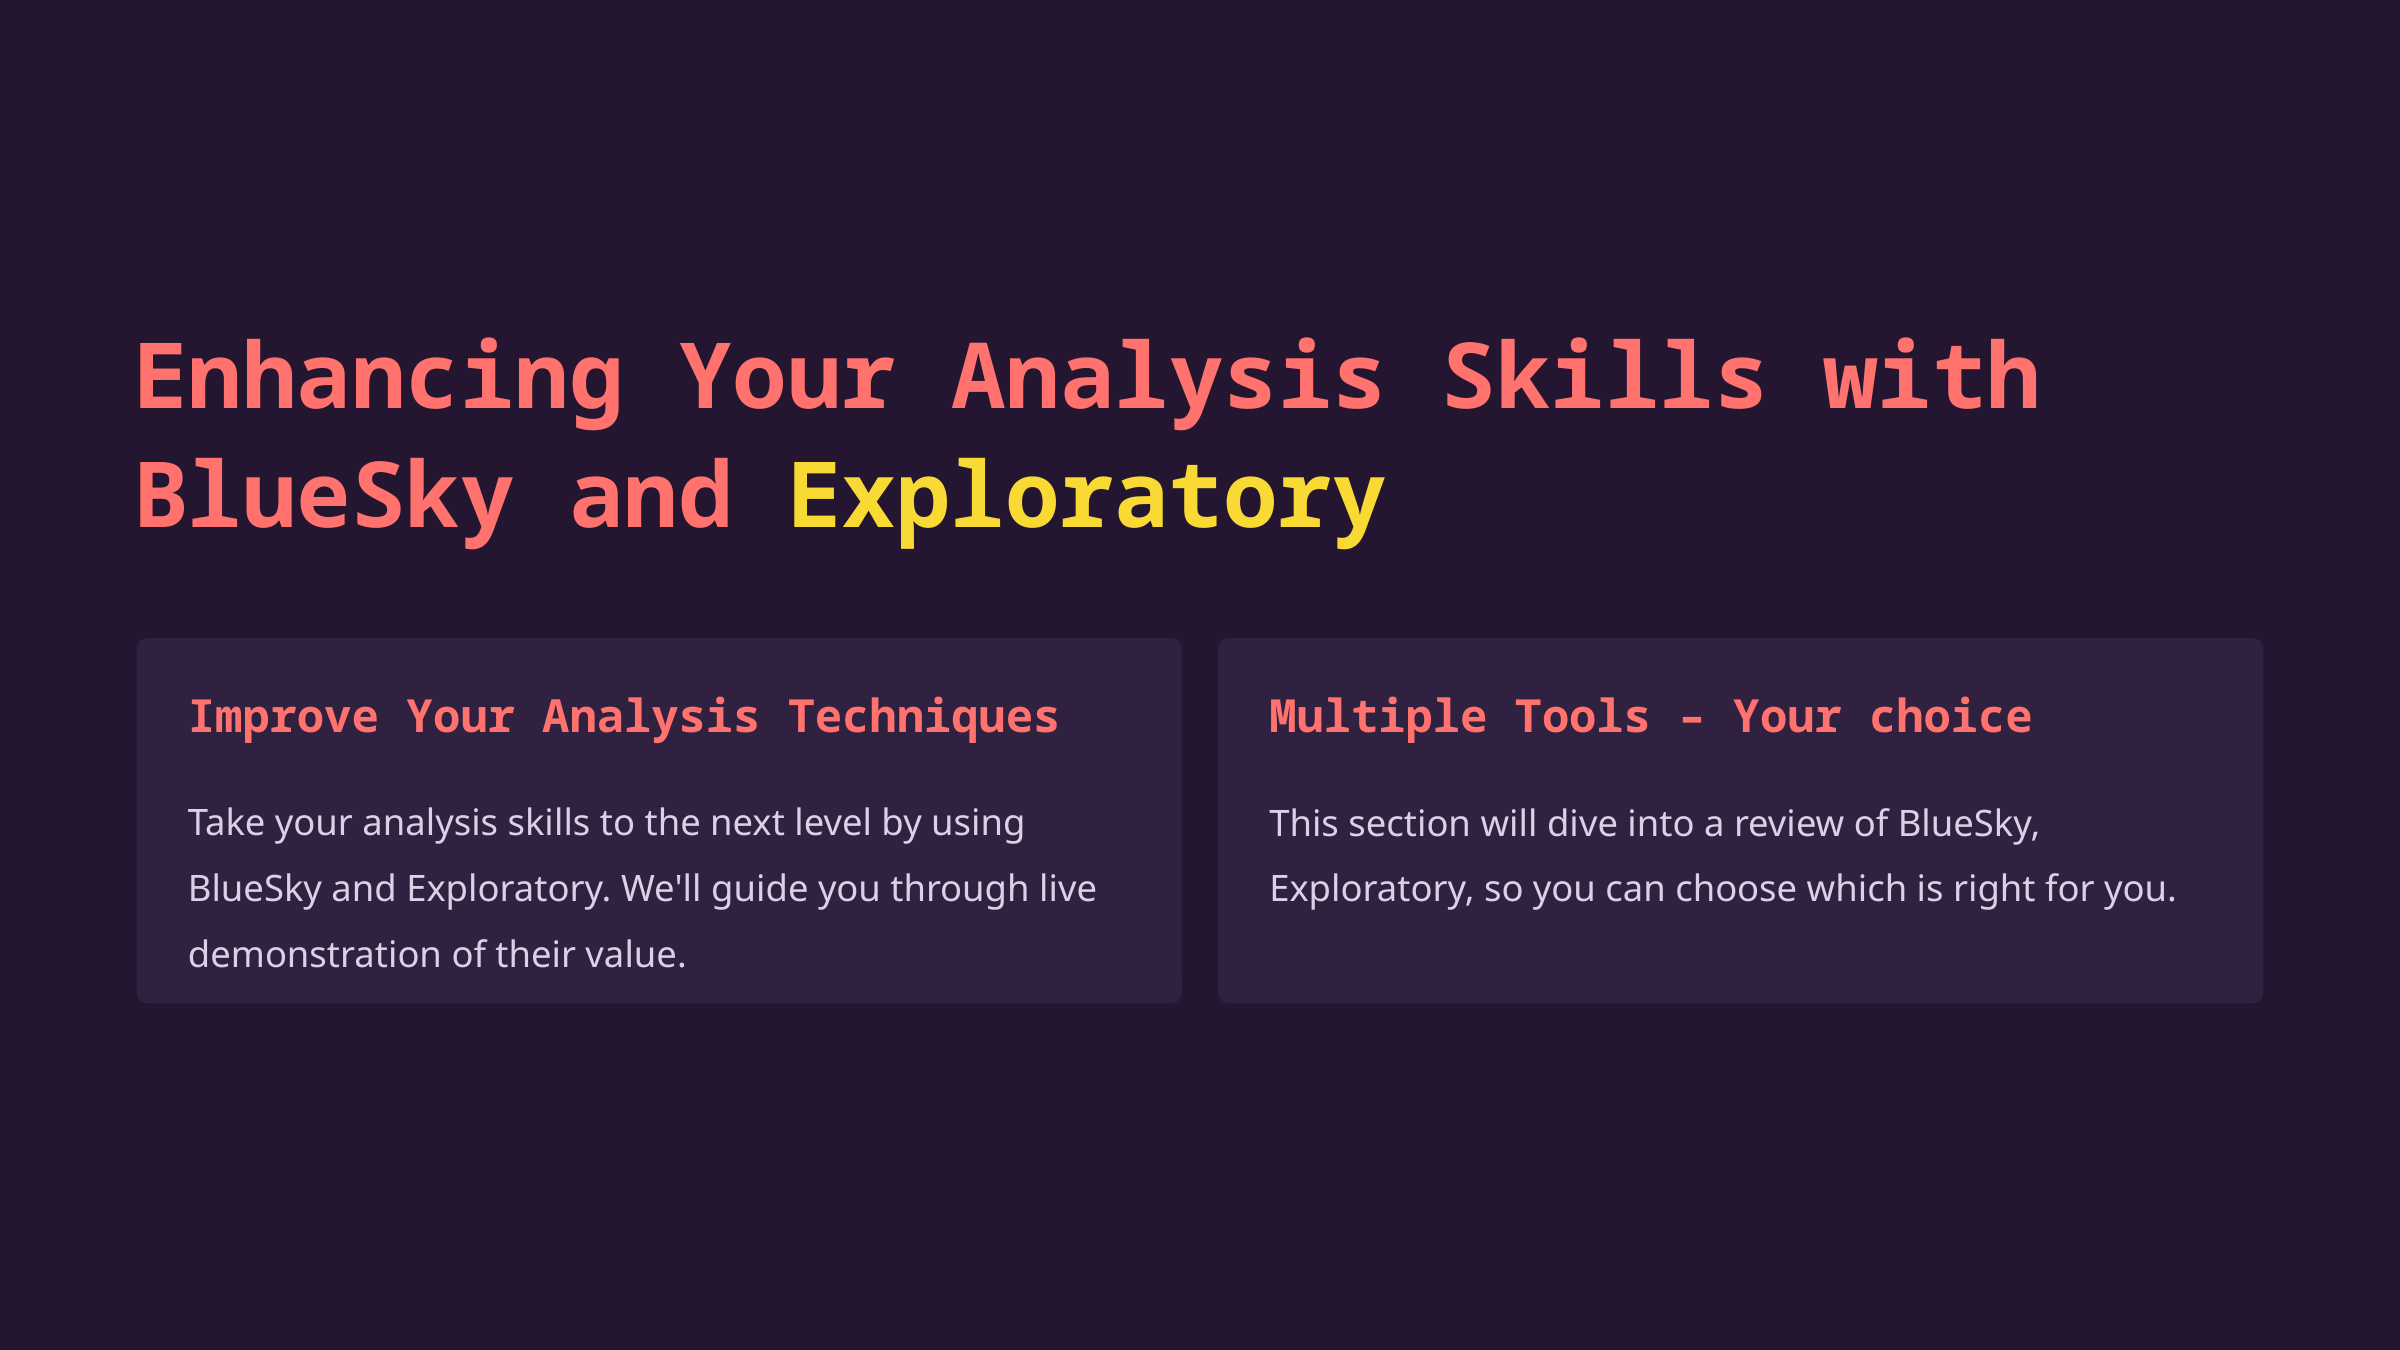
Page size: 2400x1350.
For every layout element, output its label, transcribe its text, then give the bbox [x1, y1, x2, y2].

text_box Take your analysis skills to the next level by using BlueSky and Exploratory. We'll guide you through live demonstration of their value. [173, 770, 1146, 967]
text_box [1218, 638, 2264, 1004]
text_box Multiple Tools – Your choice [1254, 674, 1773, 734]
text_box This section will dive into a review of BlueSky, Exploratory, so you can choose which is right for you. [1254, 770, 2227, 902]
text_box Enhancing Your Analysis Skills with BlueSky and Exploratory [118, 300, 2283, 538]
text_box Improve Your Analysis Techniques [173, 674, 894, 734]
text_box [0, 0, 2400, 1350]
text_box [136, 638, 1182, 1004]
